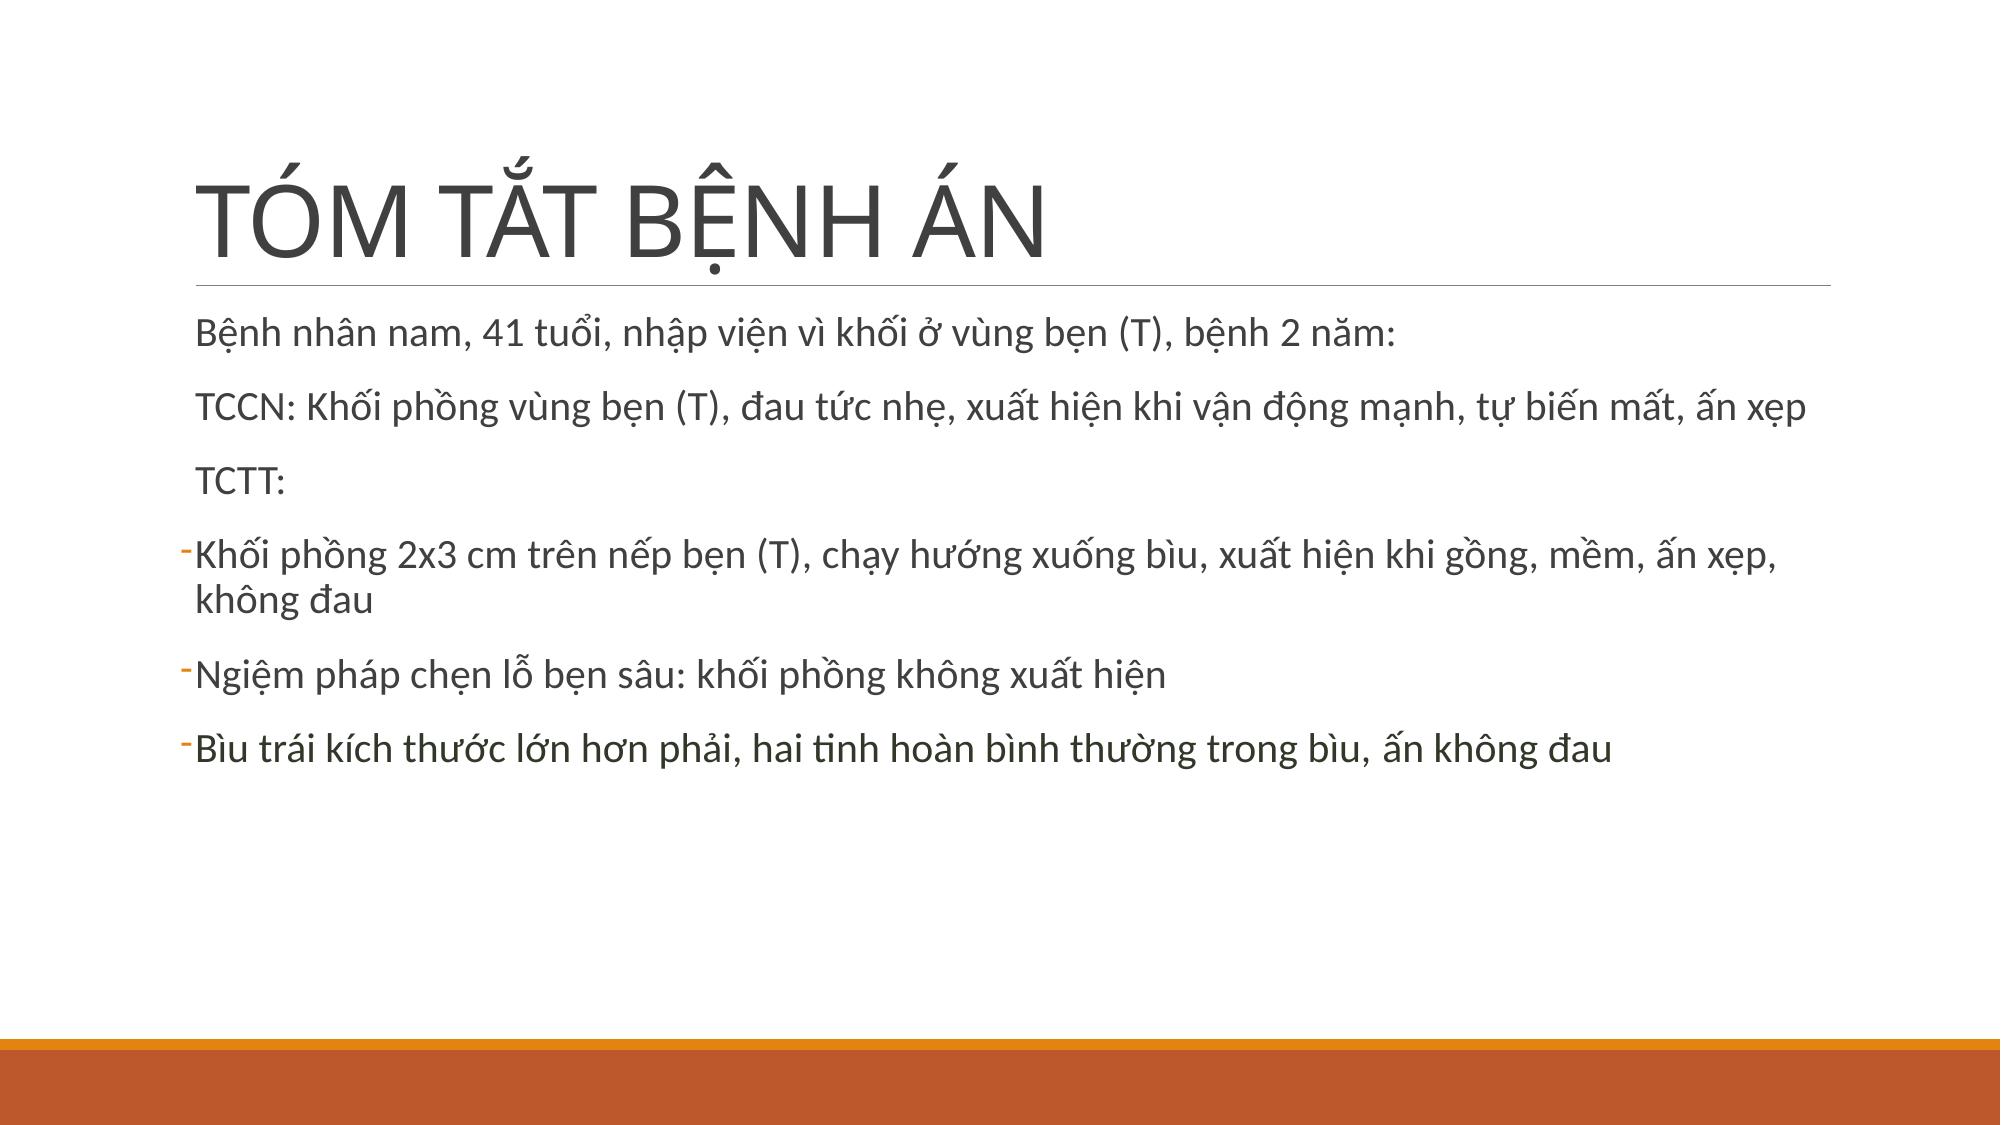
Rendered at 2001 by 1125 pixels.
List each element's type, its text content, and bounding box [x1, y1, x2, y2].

list Bệnh nhân nam, 41 tuổi, nhập viện vì khối ở vùng bẹn (T), bệnh 2 năm: TCCN: Khối phồng vùng bẹn (T), đau tức nhẹ, xuất hiện khi vận động mạnh, tự biến mất, ấn xẹp TCTT: Khối phồng 2x3 cm trên nếp bẹn (T), chạy hướng xuống bìu, xuất hiện khi gồng, mềm, ấn xẹp, không đau Ngiệm pháp chẹn lỗ bẹn sâu: khối phồng không xuất hiện Bìu trái kích thước lớn hơn phải, hai tinh hoàn bình thường trong bìu, ấn không đau [180, 302, 1830, 963]
title TÓM TẮT BỆNH ÁN [180, 47, 1830, 285]
